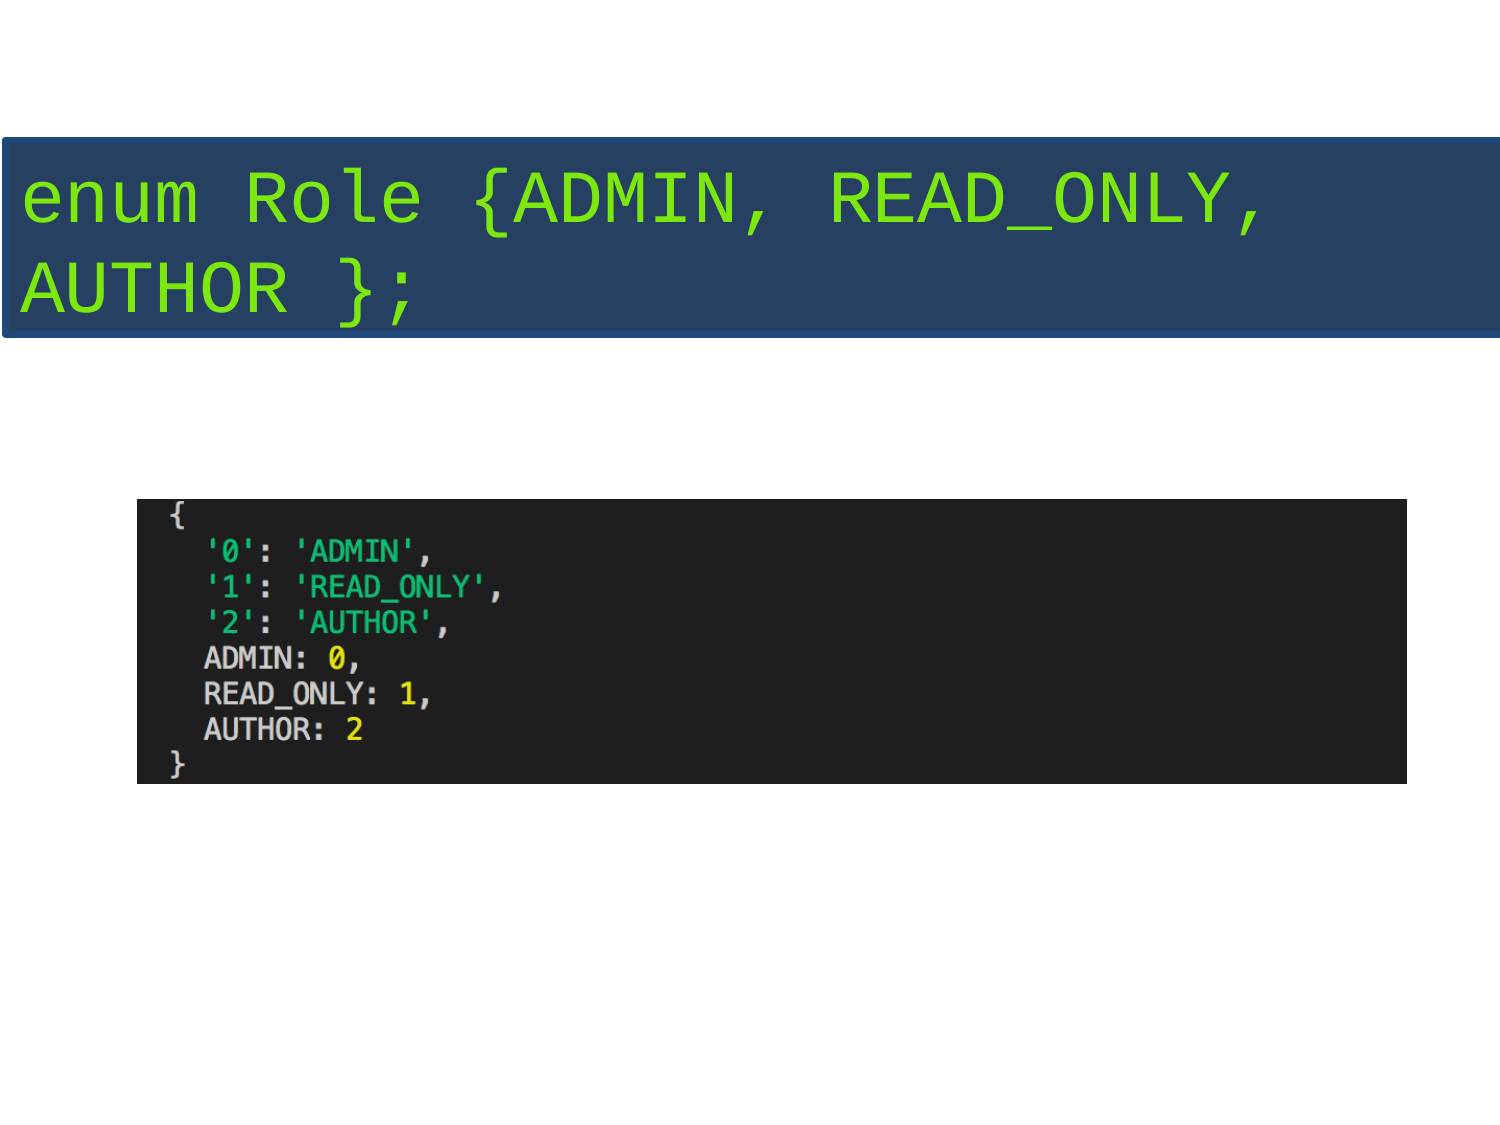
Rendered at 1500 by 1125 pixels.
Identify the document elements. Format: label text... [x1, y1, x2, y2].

text_box enum Role {ADMIN, READ_ONLY, AUTHOR }; [5, 139, 1500, 335]
picture [137, 499, 1407, 784]
